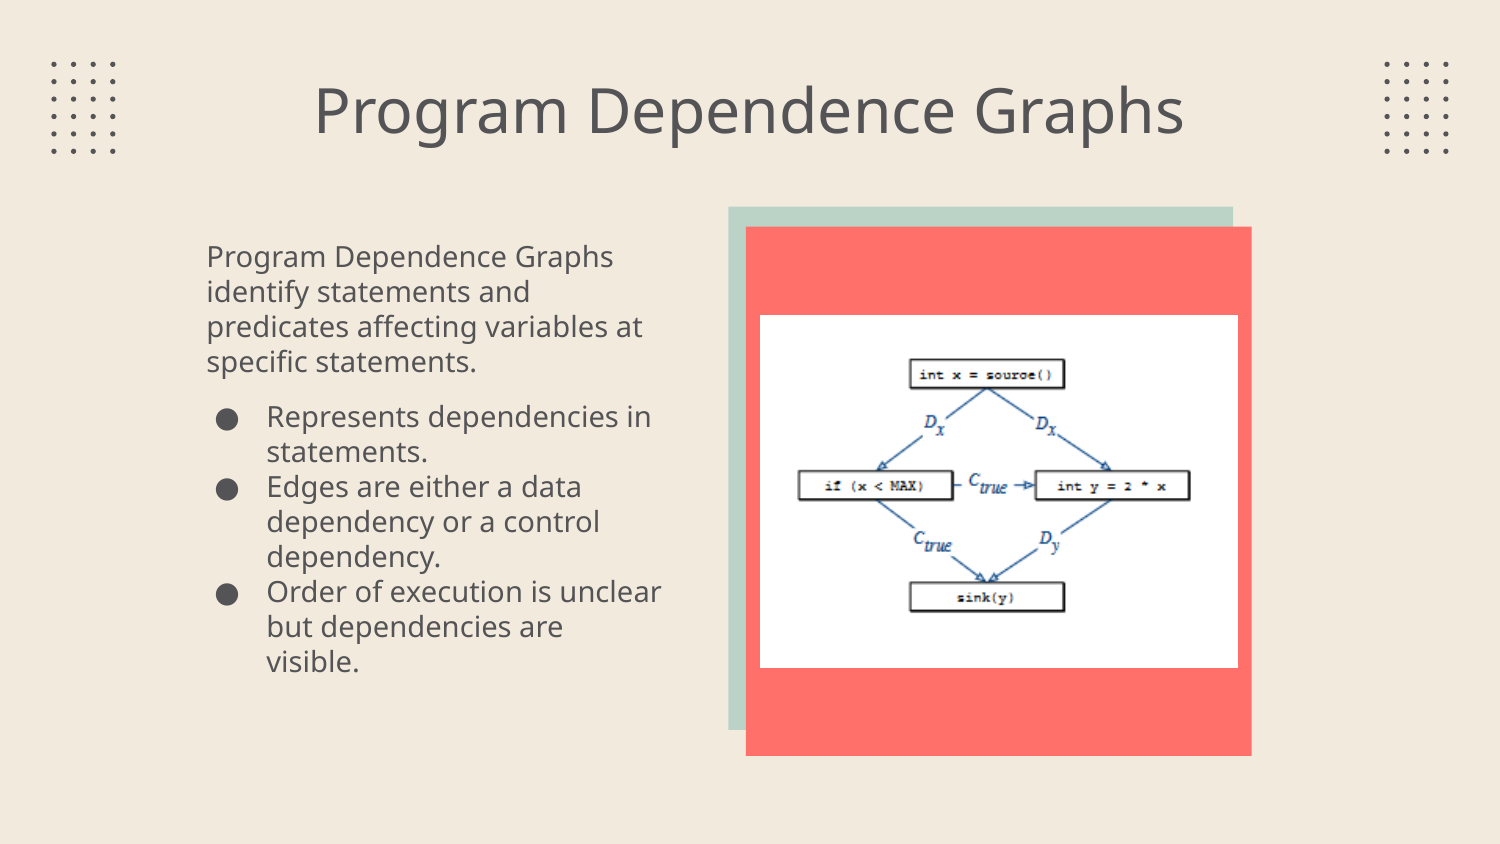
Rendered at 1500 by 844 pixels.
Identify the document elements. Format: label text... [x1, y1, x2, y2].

subtitle Program Dependence Graphs identify statements and predicates affecting variables at specific statements. Represents dependencies in statements. Edges are either a data dependency or a control dependency. Order of execution is unclear but dependencies are visible. [176, 222, 694, 732]
title Program Dependence Graphs [51, 60, 1449, 155]
picture [760, 315, 1238, 668]
text_box [745, 226, 1252, 756]
text_box [728, 206, 1234, 730]
